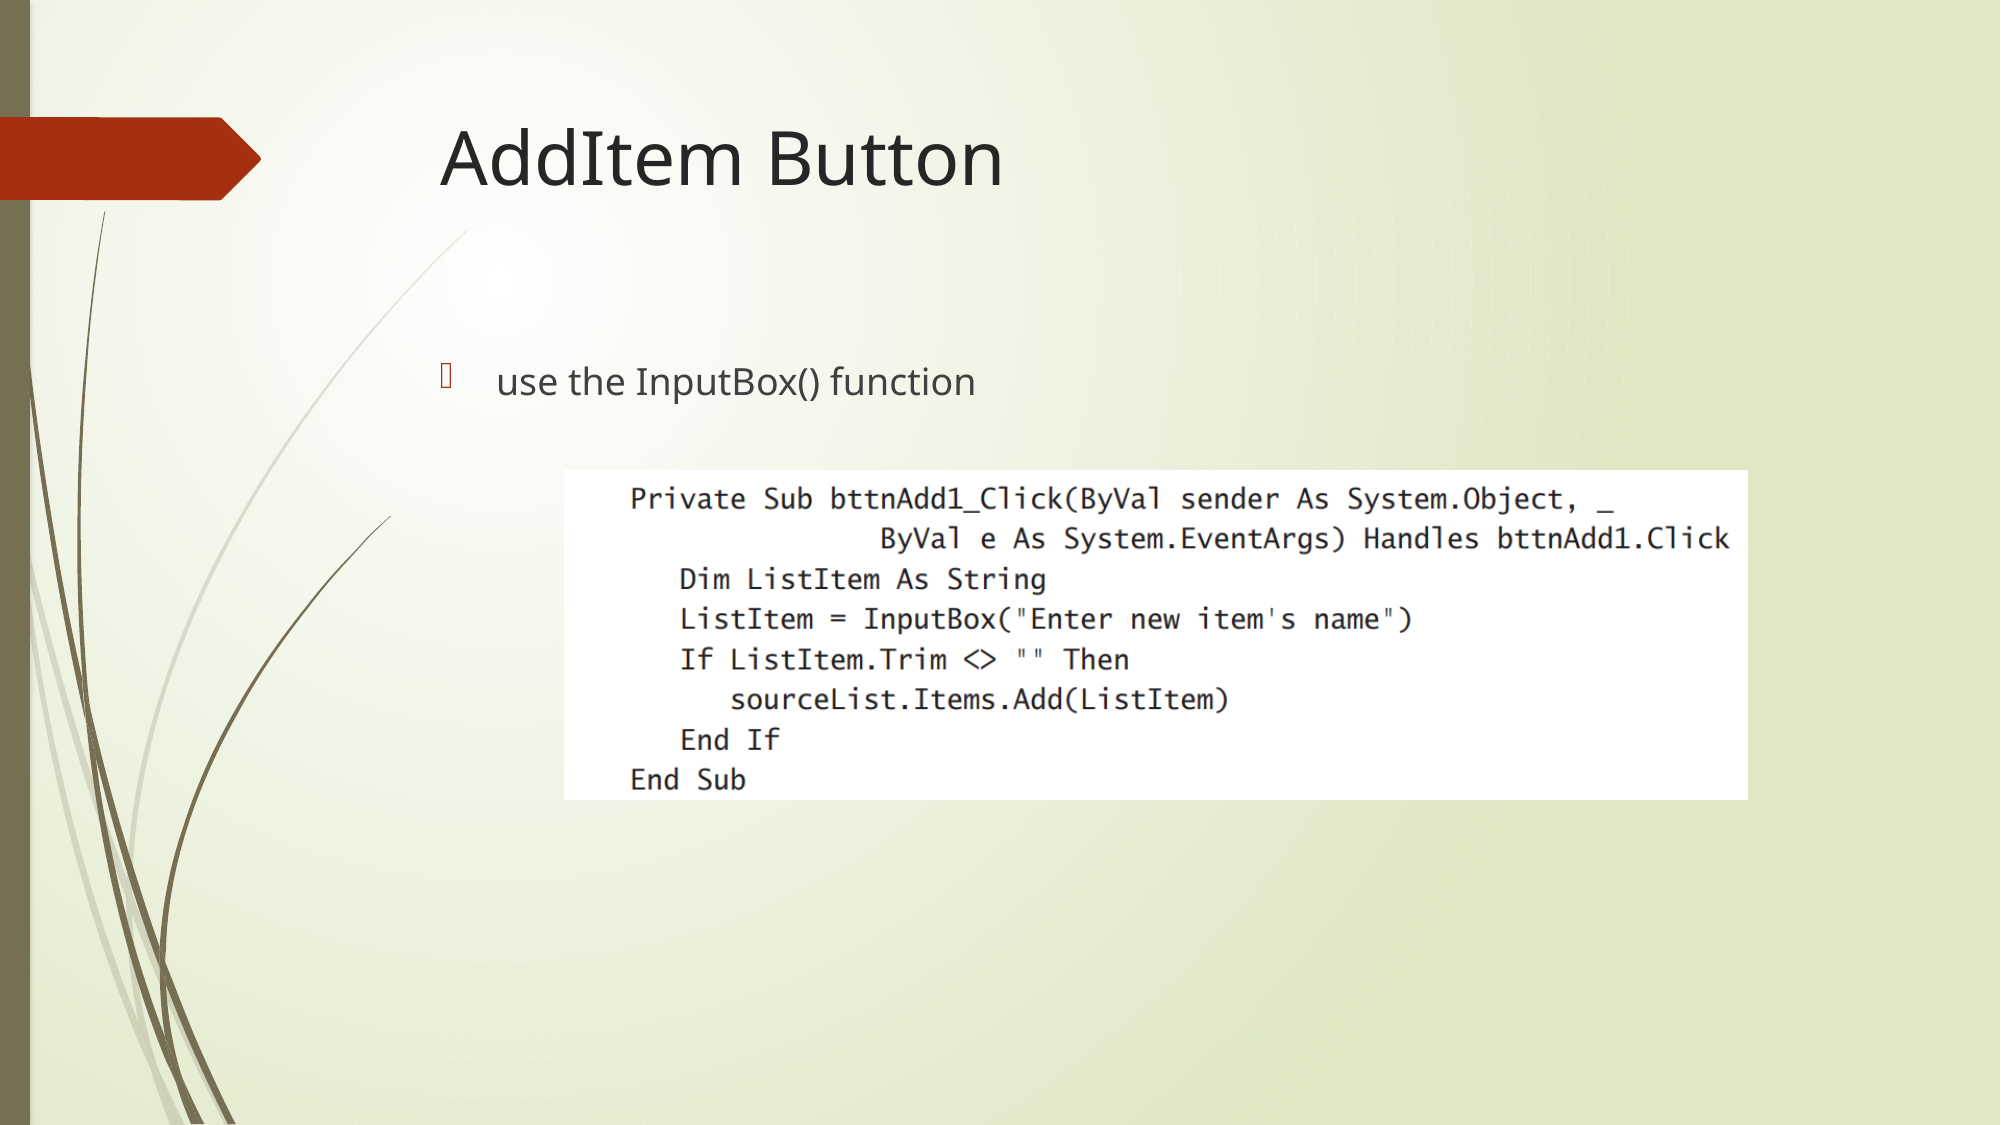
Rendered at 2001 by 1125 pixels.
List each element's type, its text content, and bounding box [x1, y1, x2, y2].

list use the InputBox() function [424, 350, 1888, 970]
title AddItem Button [425, 102, 1888, 313]
picture [564, 470, 1748, 801]
